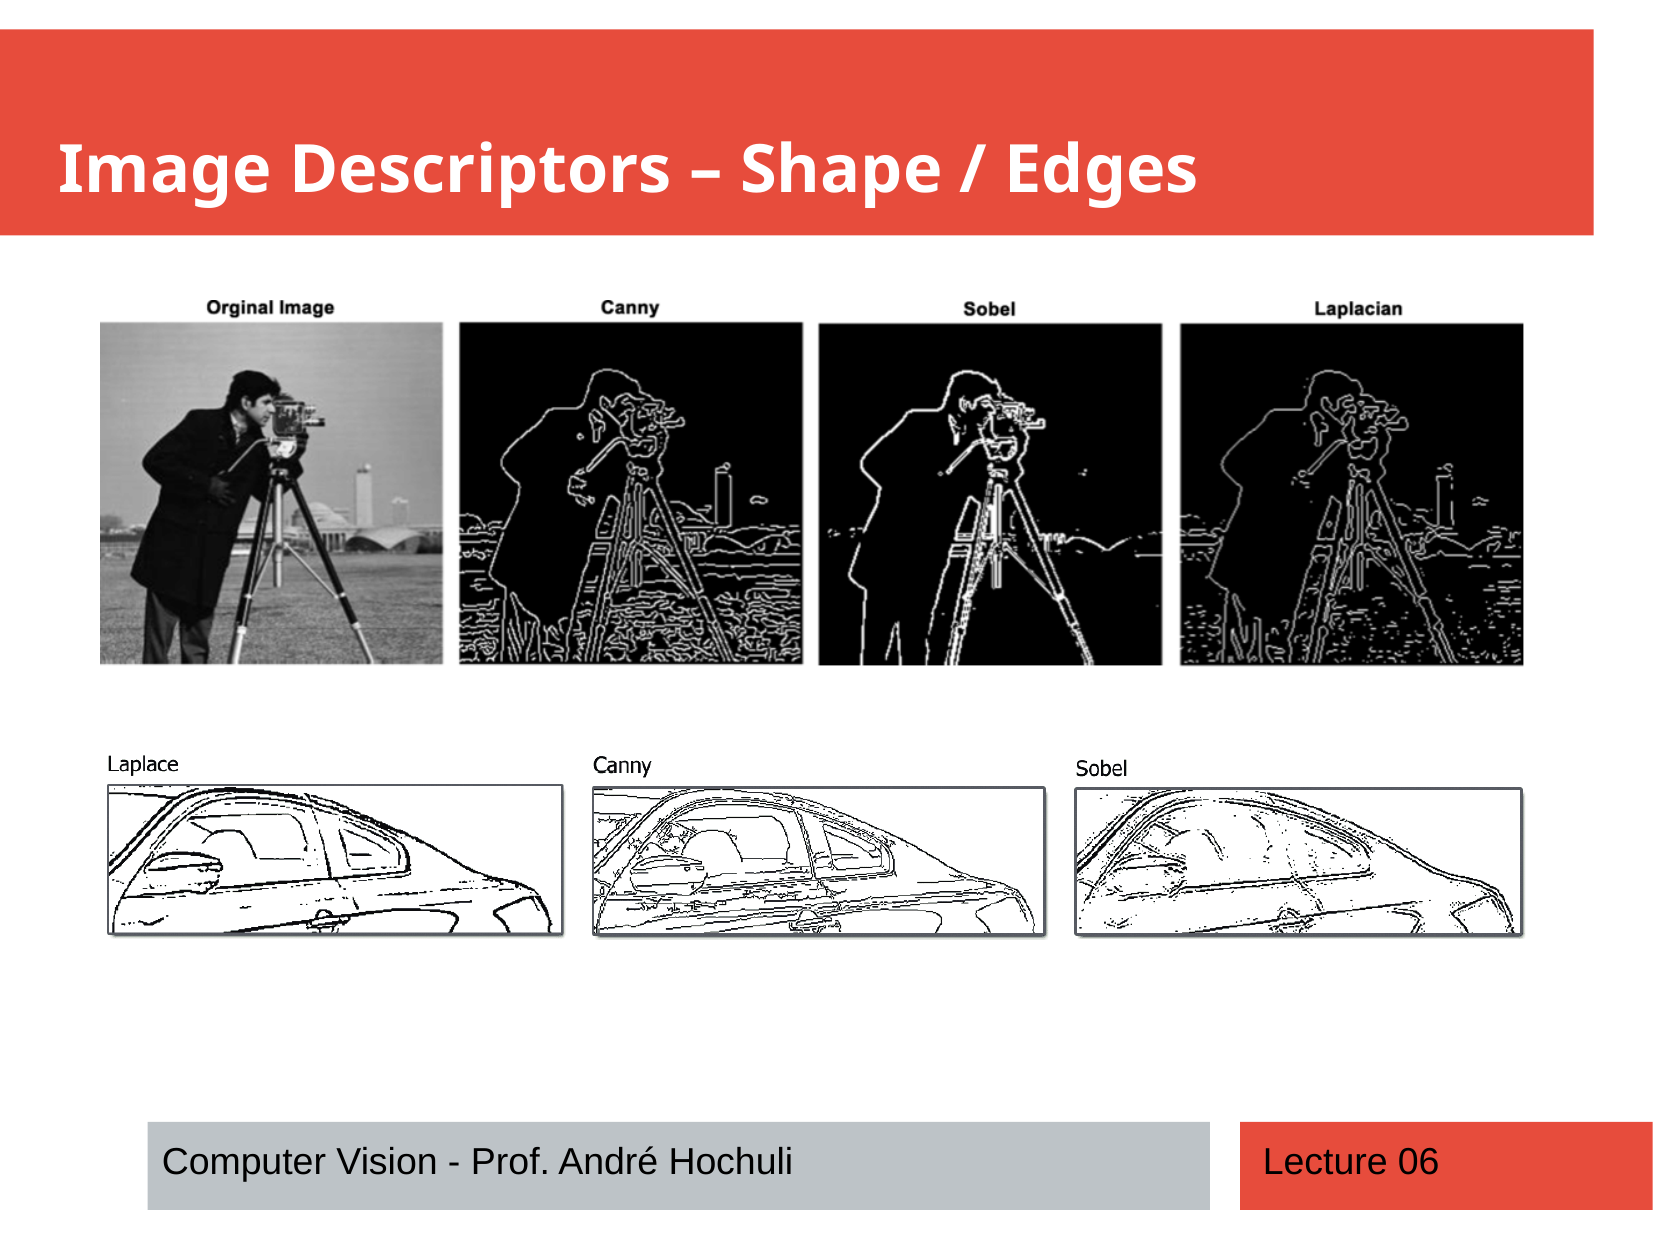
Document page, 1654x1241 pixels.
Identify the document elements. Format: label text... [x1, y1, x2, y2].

text_box [32, 277, 1594, 832]
picture [100, 299, 1526, 668]
text_box Image Descriptors – Shape / Edges [58, 58, 1594, 206]
picture [100, 748, 1526, 941]
text_box Lecture 06 [1248, 1129, 1623, 1189]
text_box Computer Vision - Prof. André Hochuli [147, 1129, 1205, 1189]
